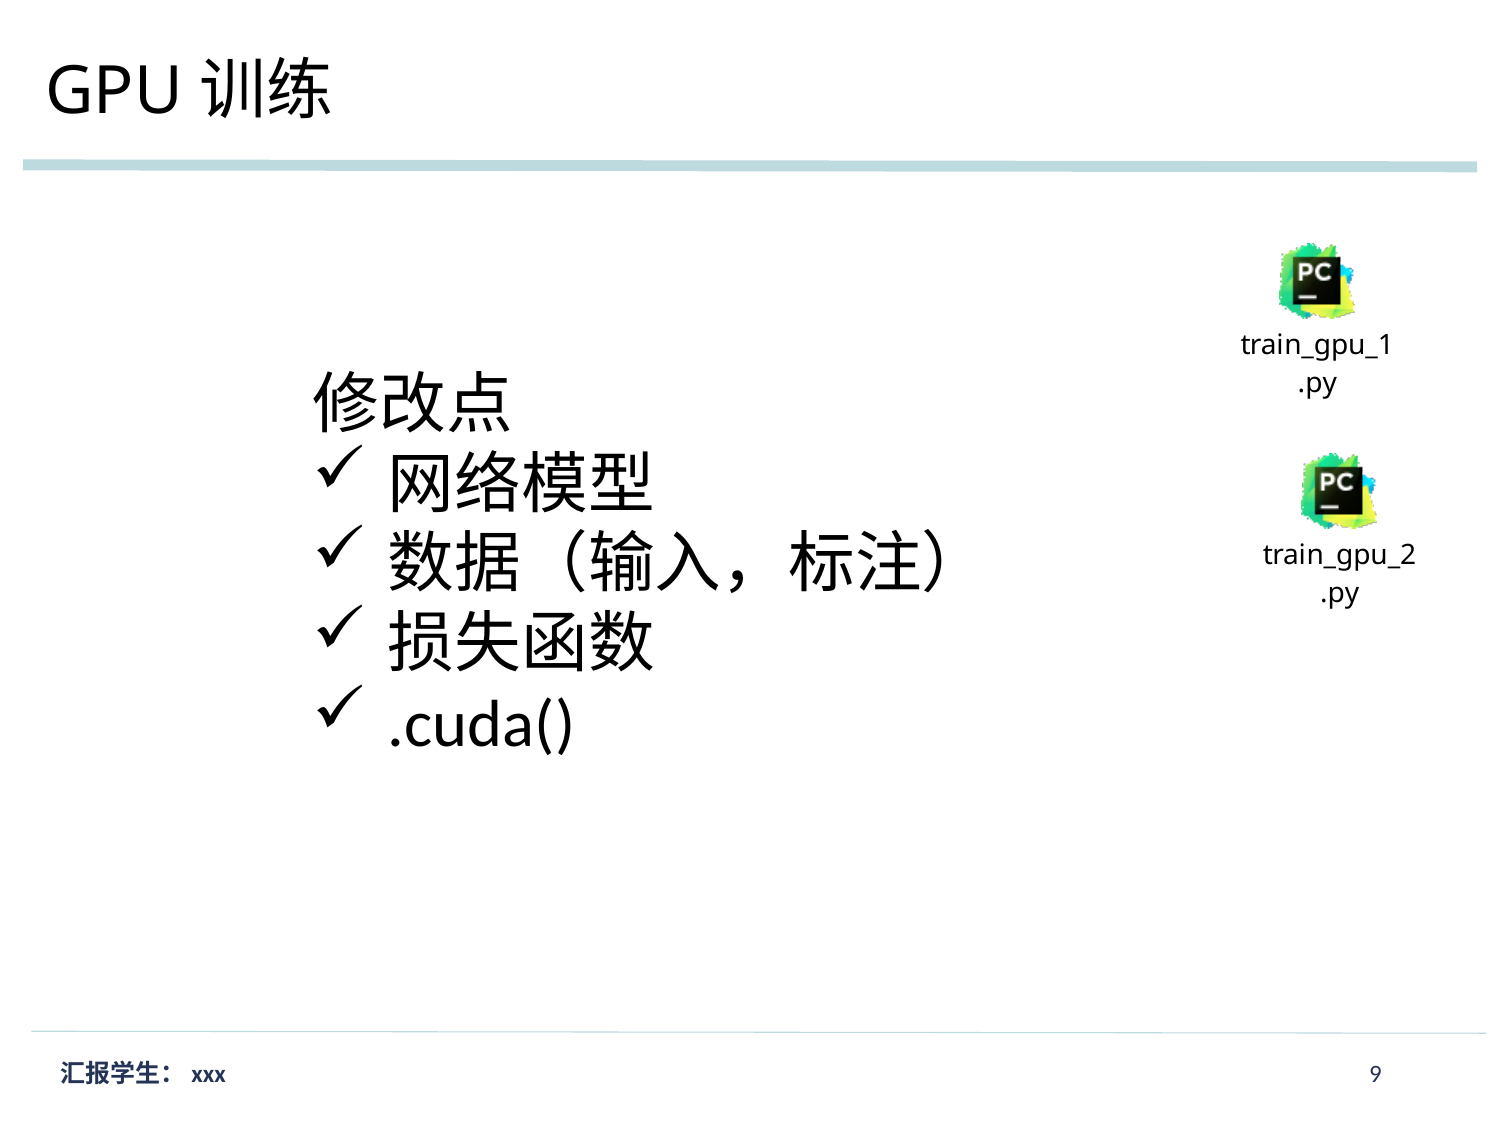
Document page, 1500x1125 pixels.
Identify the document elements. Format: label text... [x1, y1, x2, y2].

text_box GPU训练 [30, 39, 1339, 214]
slide_number 9 [1059, 1042, 1397, 1103]
text_box 修改点 网络模型 数据（输入，标注） 损失函数 .cuda() [298, 352, 1072, 768]
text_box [1237, 243, 1397, 400]
footer 汇报学生：xxx [45, 1042, 946, 1103]
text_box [1259, 453, 1420, 610]
